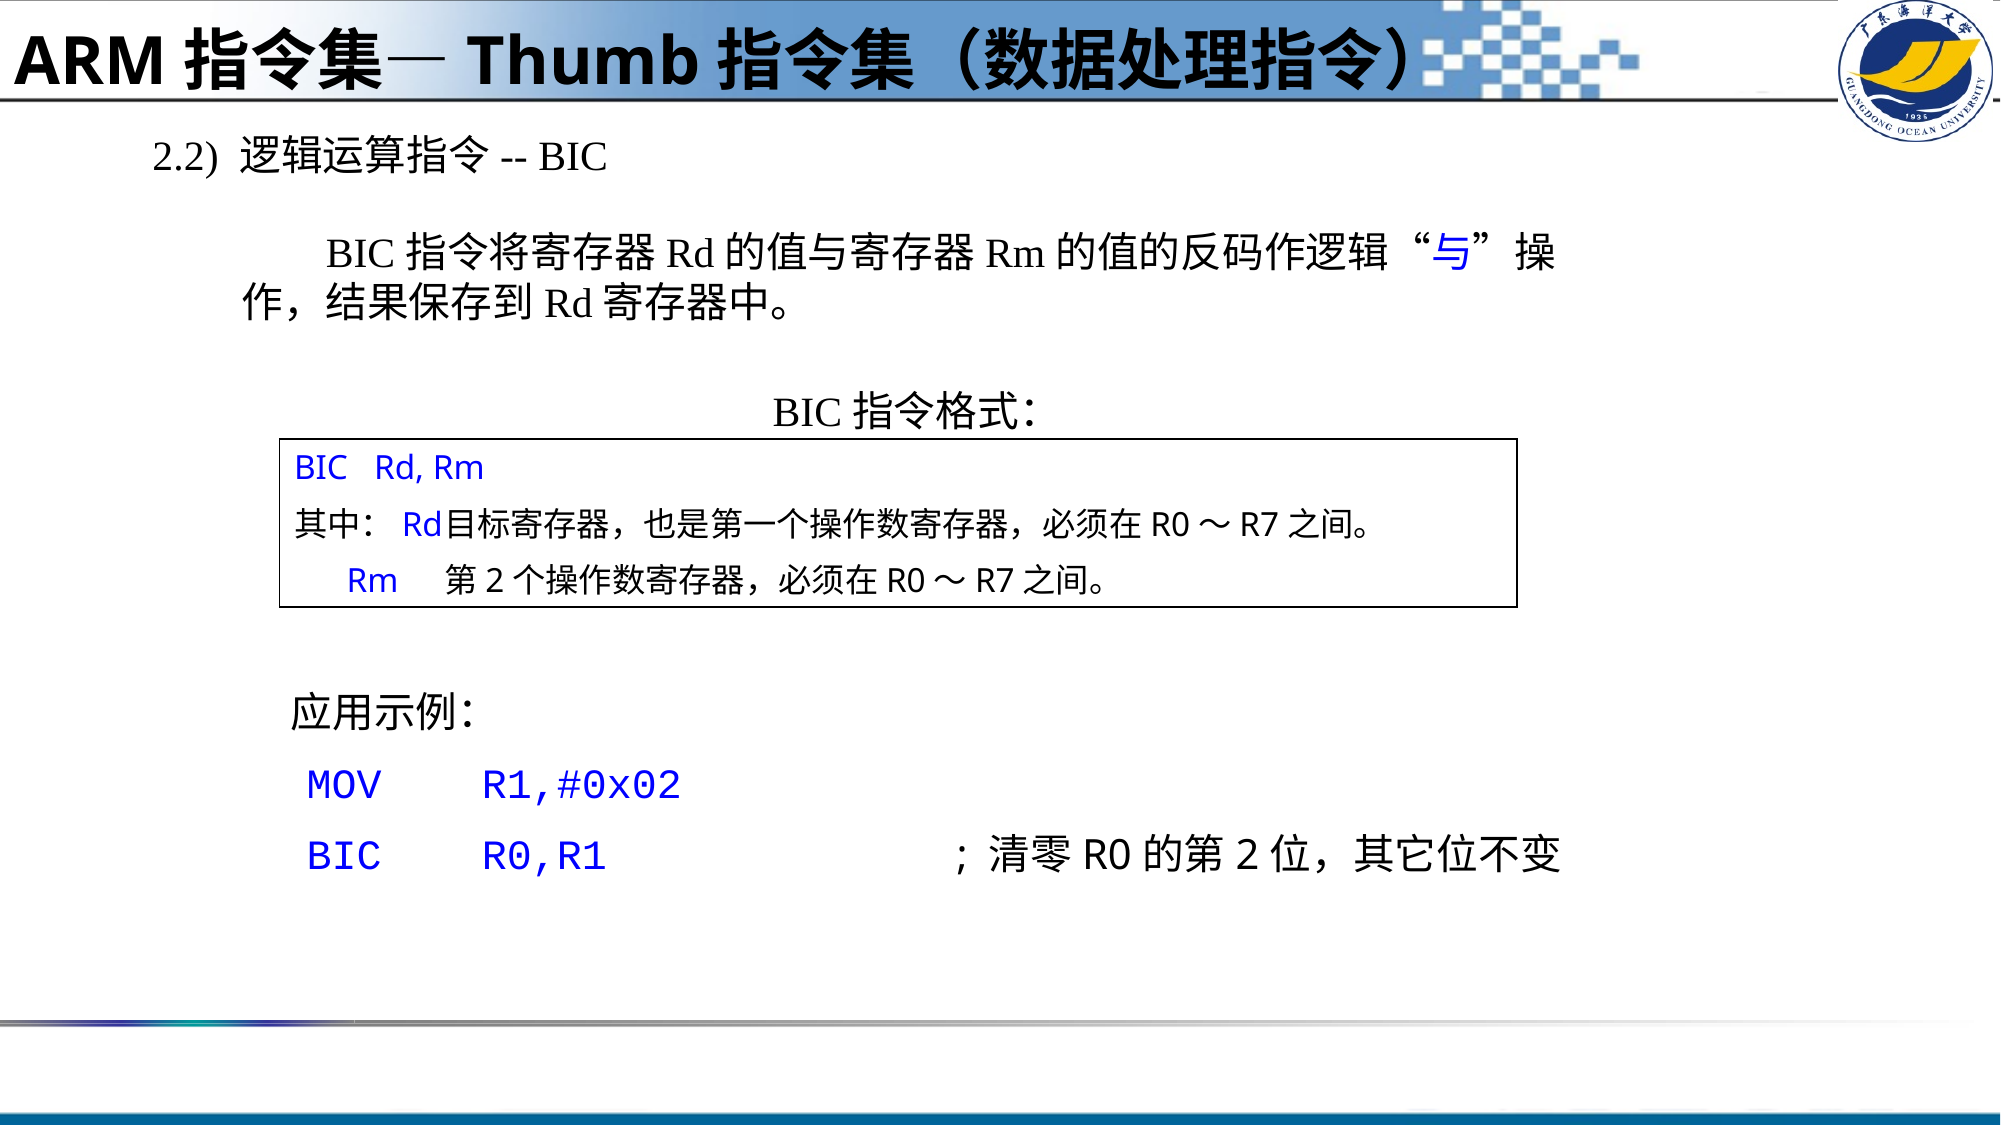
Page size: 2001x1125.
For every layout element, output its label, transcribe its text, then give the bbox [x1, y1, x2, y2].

text_box BIC Rd, Rm 其中：Rd 目标寄存器，也是第一个操作数寄存器，必须在R0～R7之间。 Rm 第2个操作数寄存器，必须在R0～R7之间。 [279, 439, 1517, 607]
text_box ARM指令集—Thumb指令集（数据处理指令） [0, 3, 1485, 113]
text_box BIC指令将寄存器Rd的值与寄存器Rm的值的反码作逻辑“与”操作，结果保存到Rd寄存器中。 [227, 218, 1645, 333]
slide_number [0, 1022, 229, 1099]
text_box 2.2) 逻辑运算指令-- BIC [137, 121, 1388, 222]
text_box BIC指令格式： [341, 376, 1492, 442]
text_box 应用示例： MOV R1,#0x02 BIC R0,R1 ; 清零R0的第2位，其它位不变 [191, 678, 1580, 886]
picture [0, 0, 2001, 1115]
